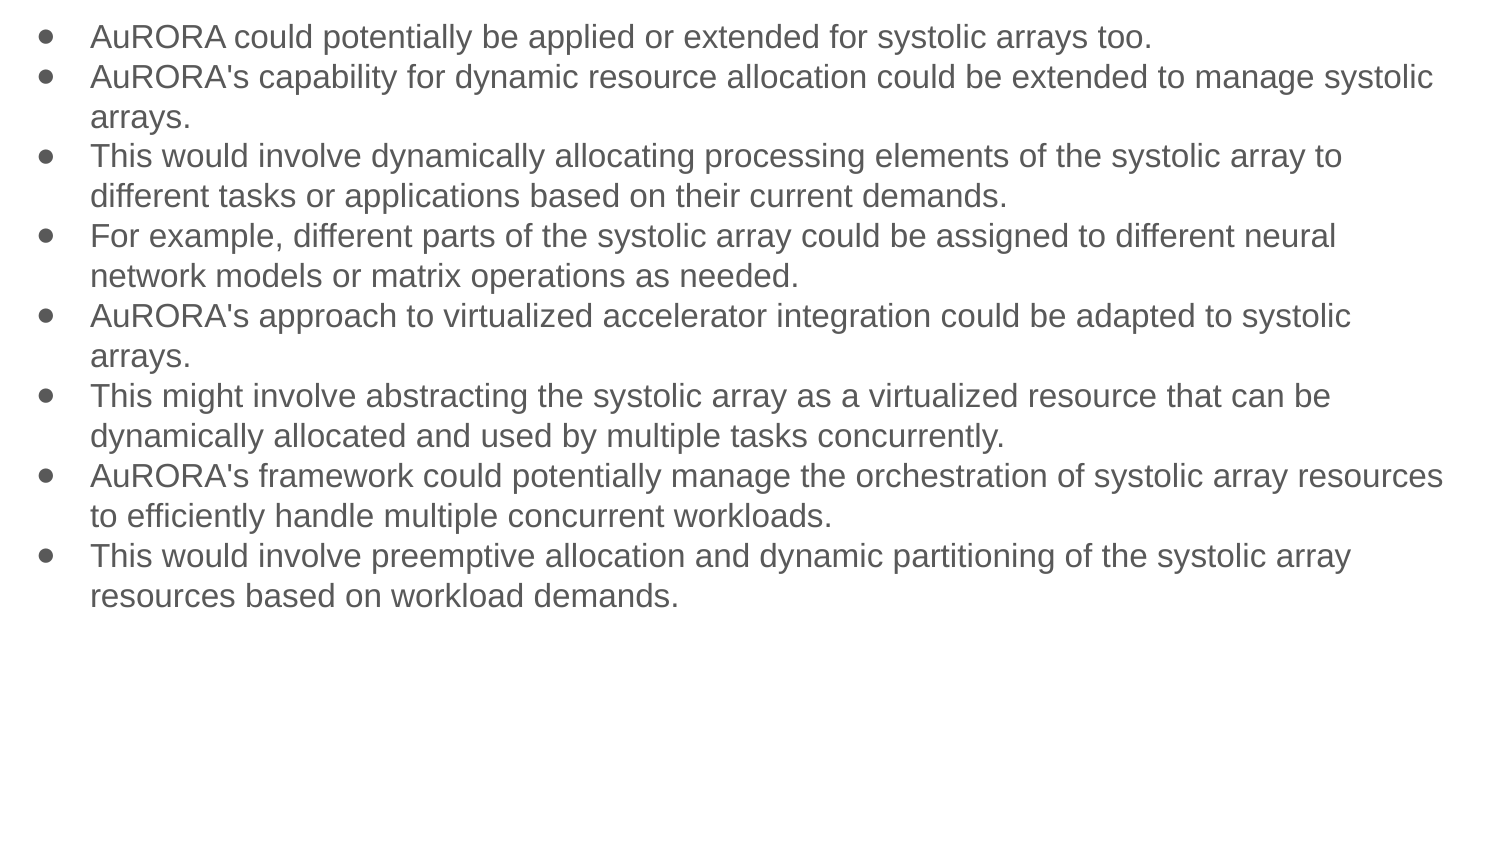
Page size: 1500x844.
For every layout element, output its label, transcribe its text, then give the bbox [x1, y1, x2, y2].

text_box AuRORA could potentially be applied or extended for systolic arrays too. AuRORA's capability for dynamic resource allocation could be extended to manage systolic arrays. This would involve dynamically allocating processing elements of the systolic array to different tasks or applications based on their current demands. For example, different parts of the systolic array could be assigned to different neural network models or matrix operations as needed. AuRORA's approach to virtualized accelerator integration could be adapted to systolic arrays. This might involve abstracting the systolic array as a virtualized resource that can be dynamically allocated and used by multiple tasks concurrently. AuRORA's framework could potentially manage the orchestration of systolic array resources to efficiently handle multiple concurrent workloads. This would involve preemptive allocation and dynamic partitioning of the systolic array resources based on workload demands. [0, 0, 1470, 629]
